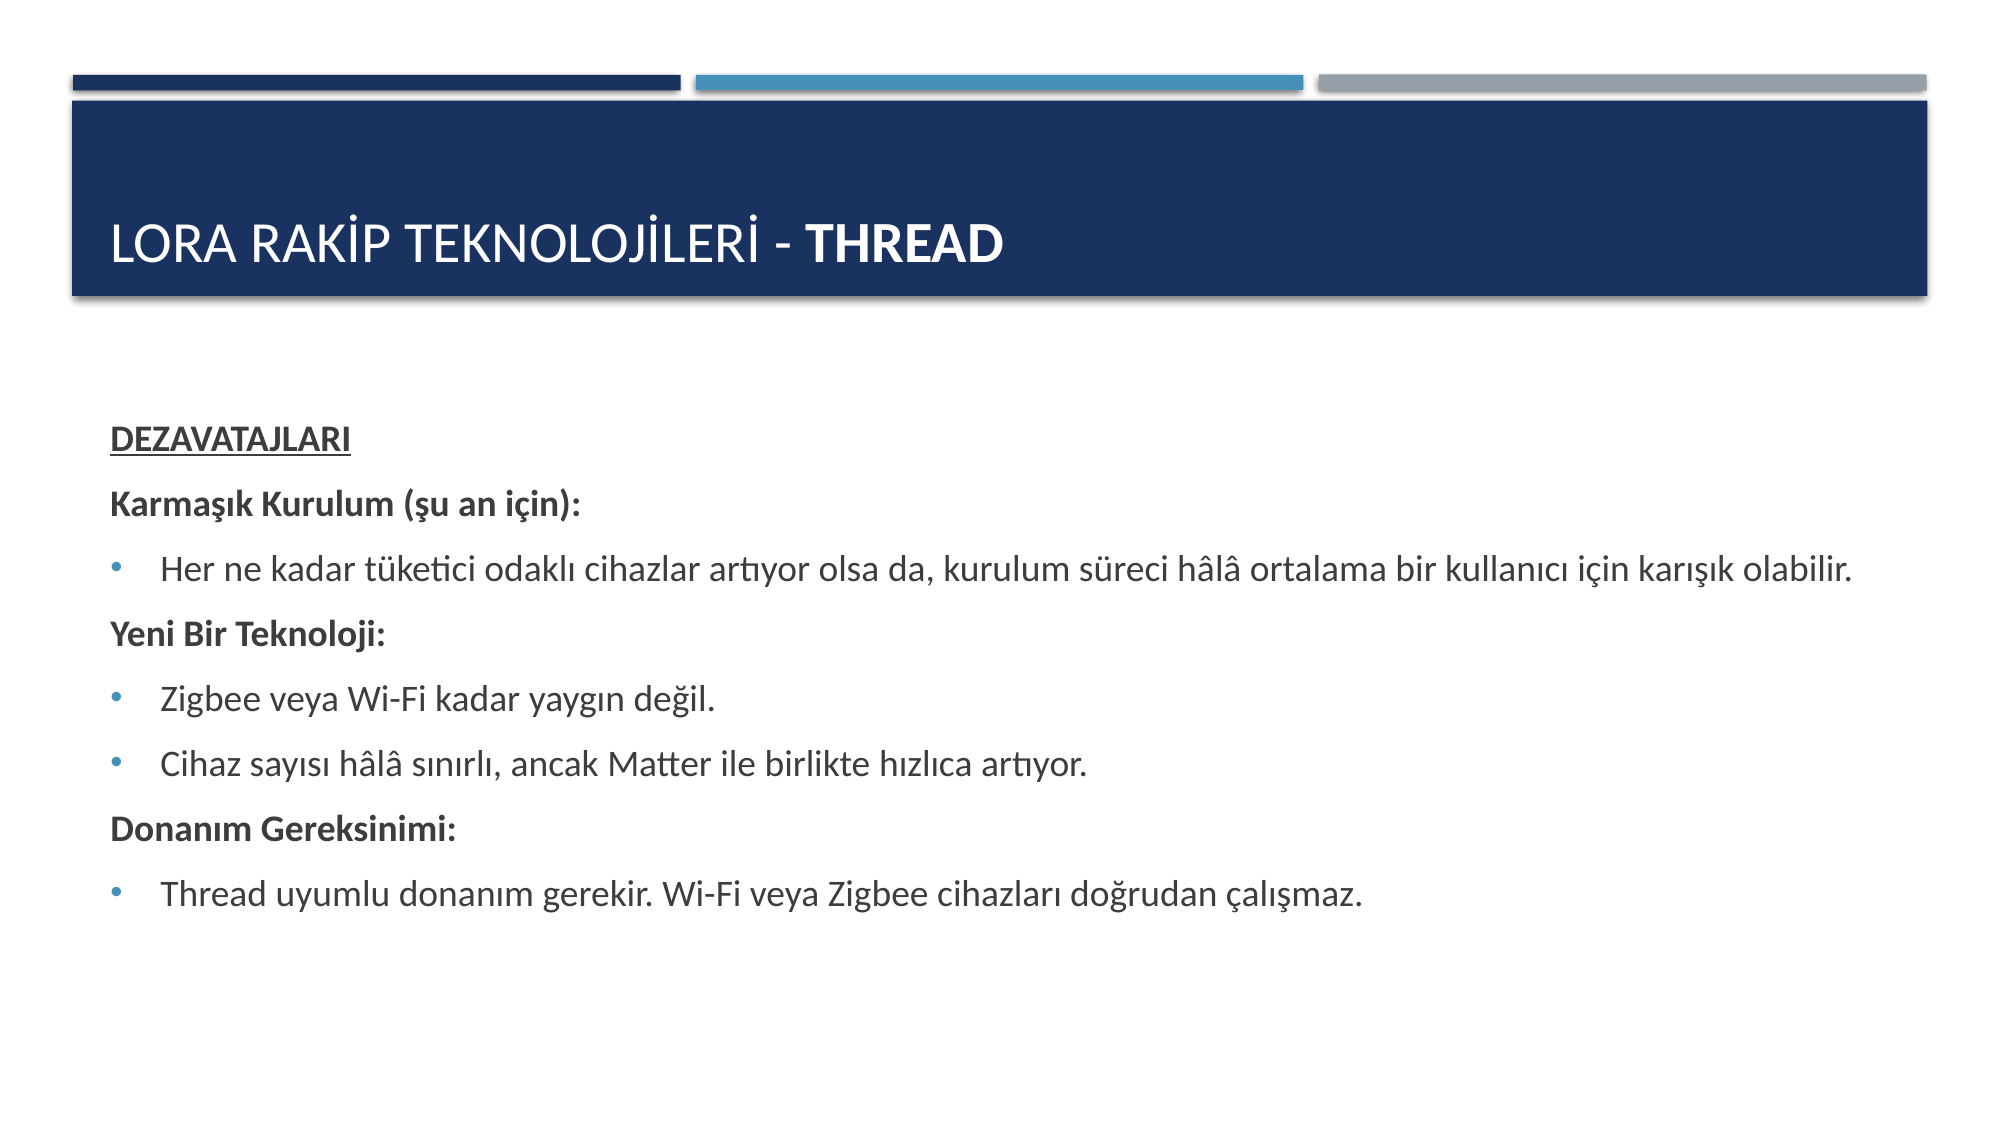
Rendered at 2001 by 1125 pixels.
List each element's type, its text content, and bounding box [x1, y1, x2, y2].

list DEZAVATAJLARI Karmaşık Kurulum (şu an için): Her ne kadar tüketici odaklı cihazlar artıyor olsa da, kurulum süreci hâlâ ortalama bir kullanıcı için karışık olabilir. Yeni Bir Teknoloji: Zigbee veya Wi-Fi kadar yaygın değil. Cihaz sayısı hâlâ sınırlı, ancak Matter ile birlikte hızlıca artıyor. Donanım Gereksinimi: Thread uyumlu donanım gerekir. Wi-Fi veya Zigbee cihazları doğrudan çalışmaz. [95, 357, 1905, 1036]
title LORA Rakip Teknolojileri - Thread [95, 115, 1905, 282]
